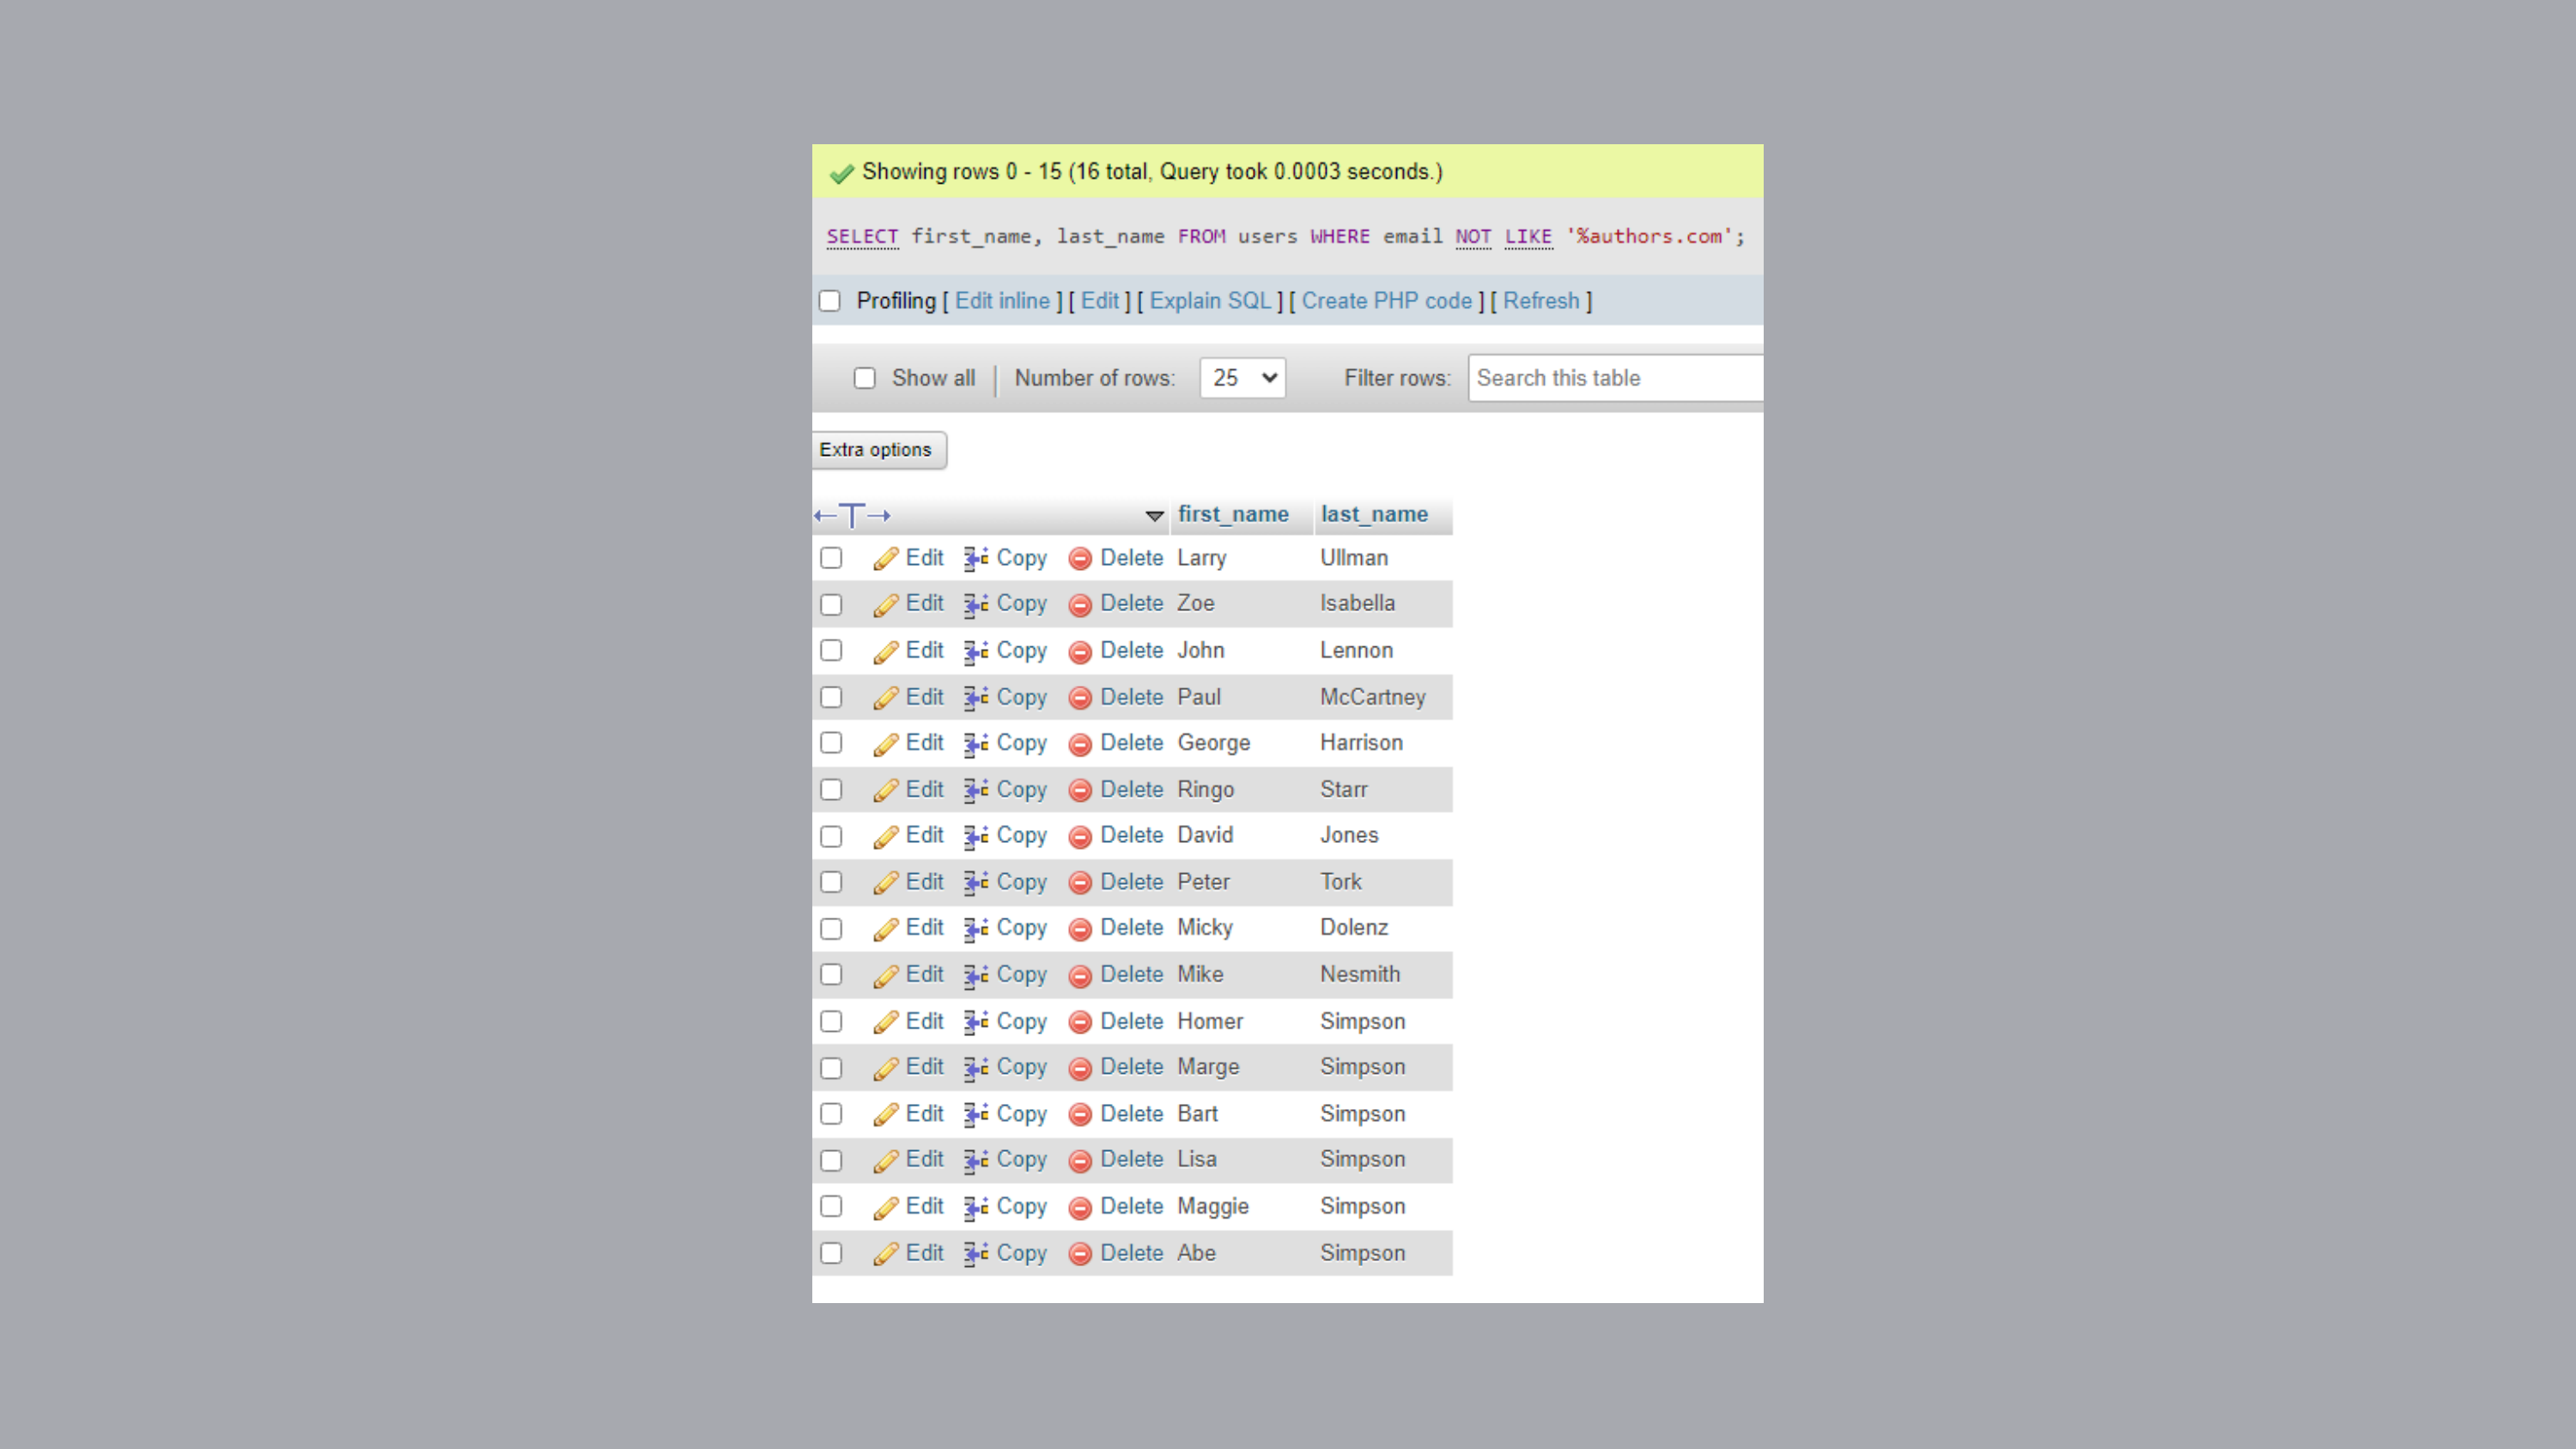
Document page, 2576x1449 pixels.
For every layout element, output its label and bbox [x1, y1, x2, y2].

text_box [812, 144, 1764, 1303]
